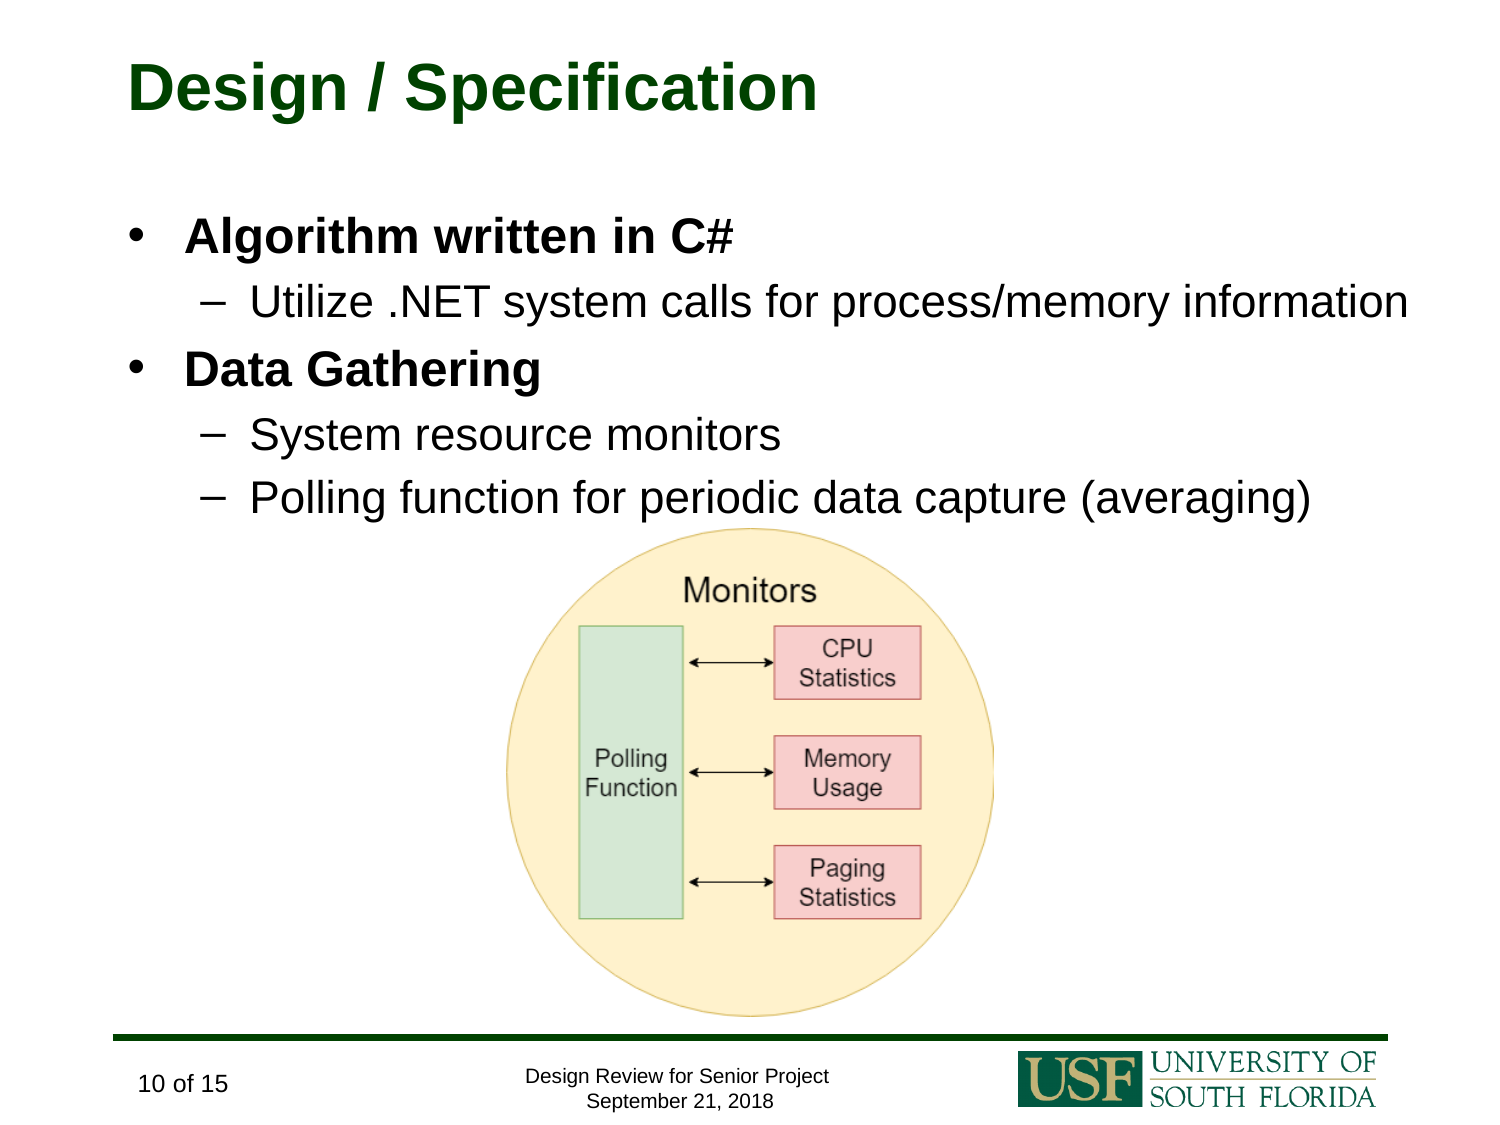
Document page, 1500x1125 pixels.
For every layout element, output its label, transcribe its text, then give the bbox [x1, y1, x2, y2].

slide_number 10 of 15 [122, 1059, 254, 1110]
picture [1018, 1051, 1376, 1107]
text_box Design Review for Senior Project September 21, 2018 [483, 1047, 877, 1098]
picture [505, 528, 994, 1017]
title Design / Specification [112, 15, 1388, 153]
list Algorithm written in C# Utilize .NET system calls for process/memory information Data Gathering System resource monitors Polling function for periodic data capture (averaging) [112, 187, 1447, 1025]
text_box [122, 1053, 941, 1125]
